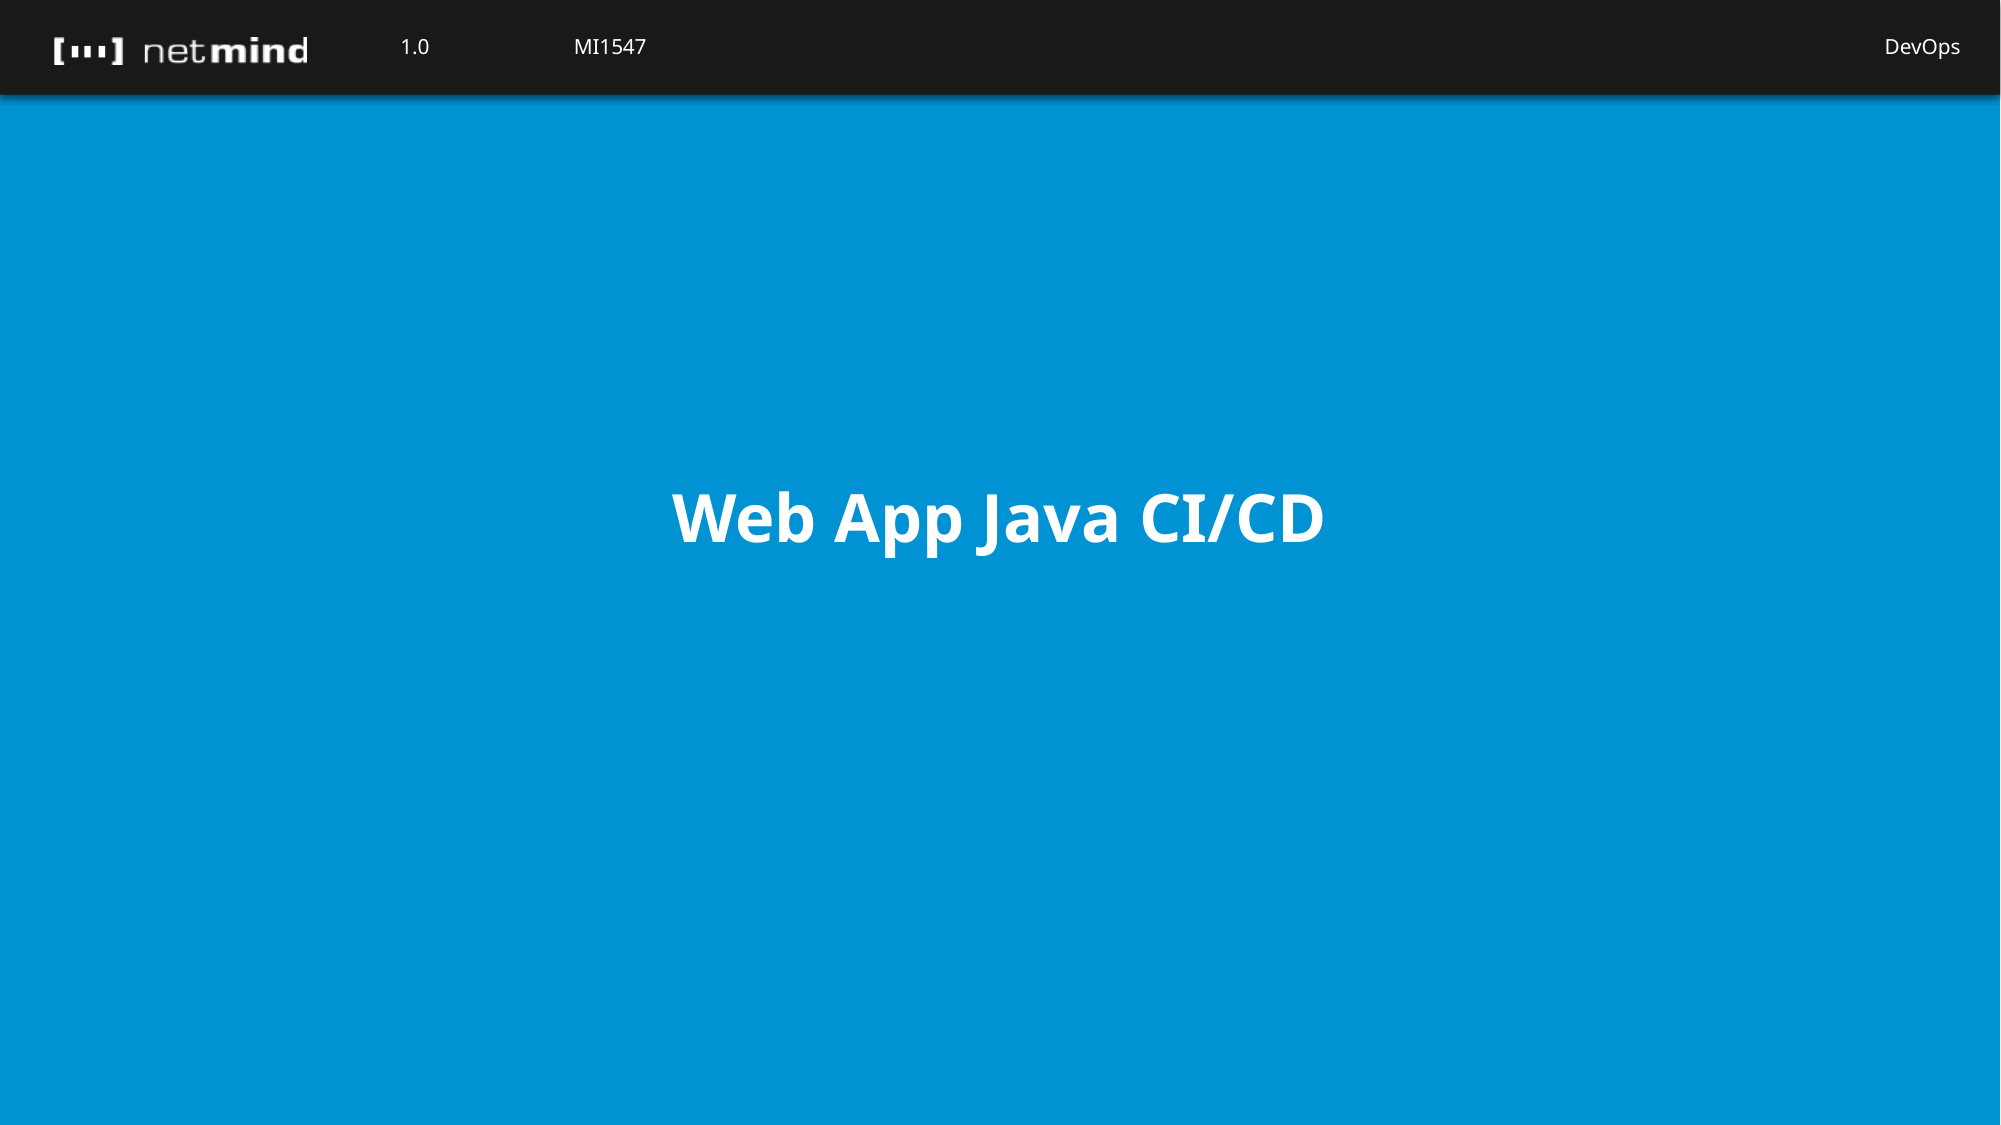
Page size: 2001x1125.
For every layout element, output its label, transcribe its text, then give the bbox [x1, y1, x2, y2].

picture [886, 544, 895, 557]
picture [928, 544, 937, 557]
picture [977, 544, 996, 555]
title Web App Java CI/CD [196, 468, 1804, 544]
